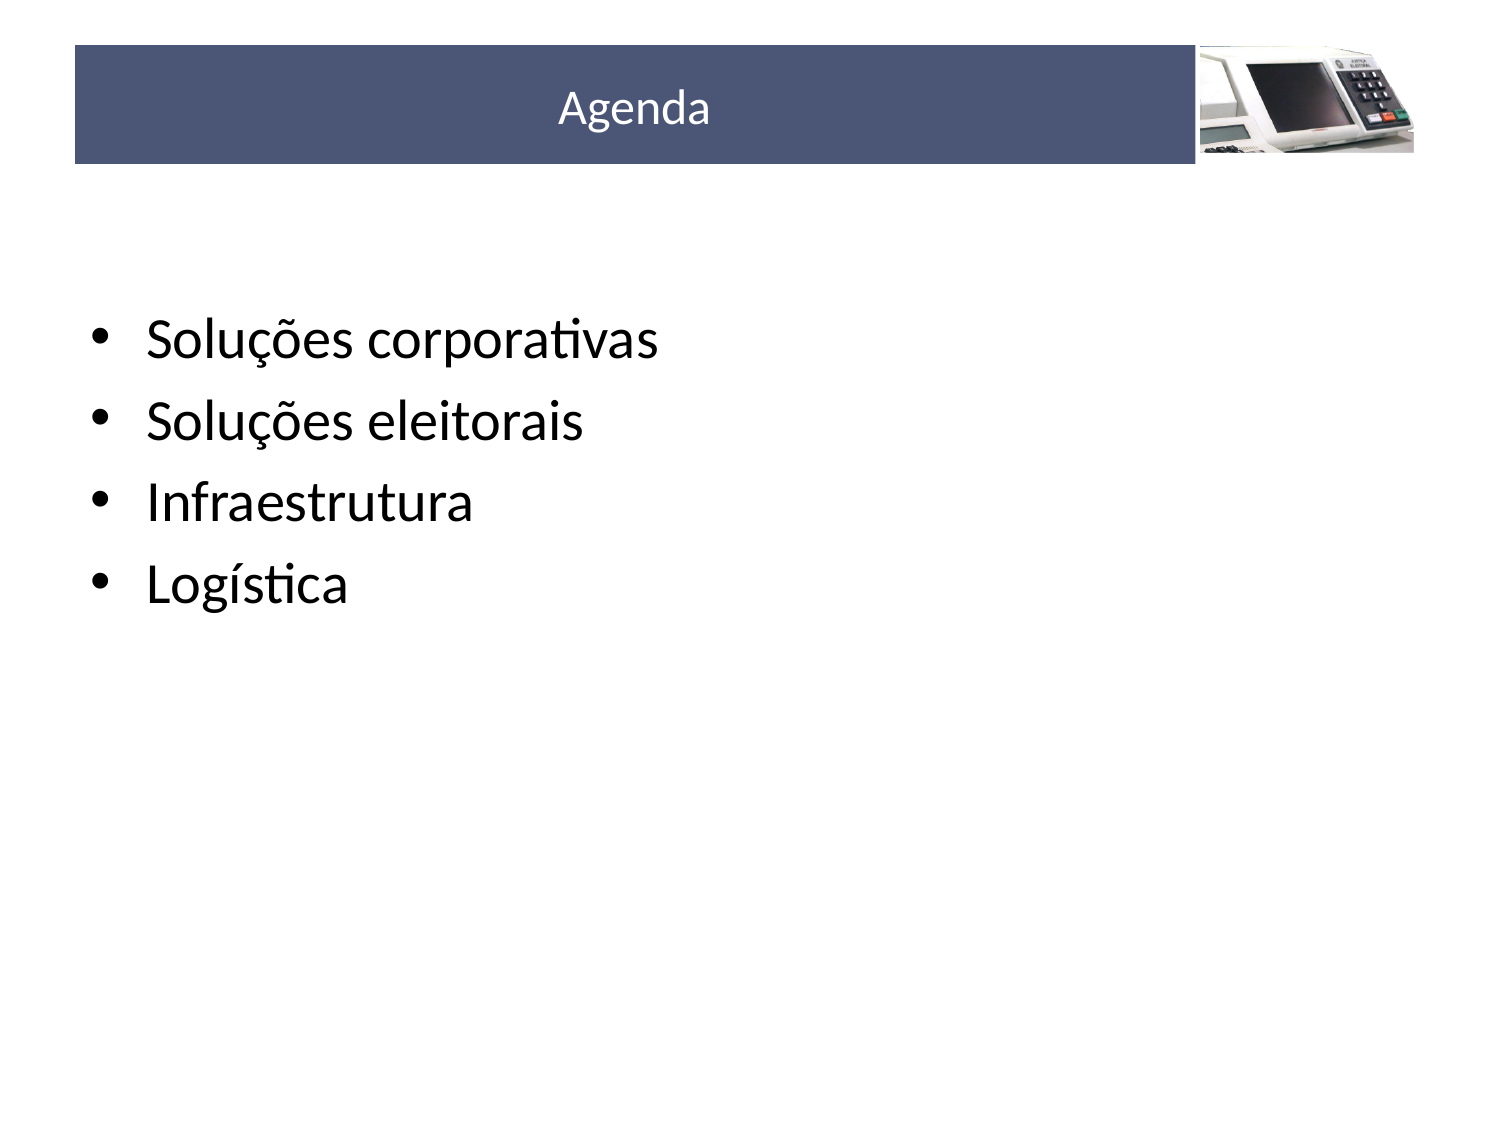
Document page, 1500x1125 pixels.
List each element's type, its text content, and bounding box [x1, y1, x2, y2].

picture [1200, 46, 1414, 153]
list Soluções corporativas Soluções eleitorais Infraestrutura Logística [74, 210, 1426, 1079]
title Agenda [74, 44, 1196, 165]
